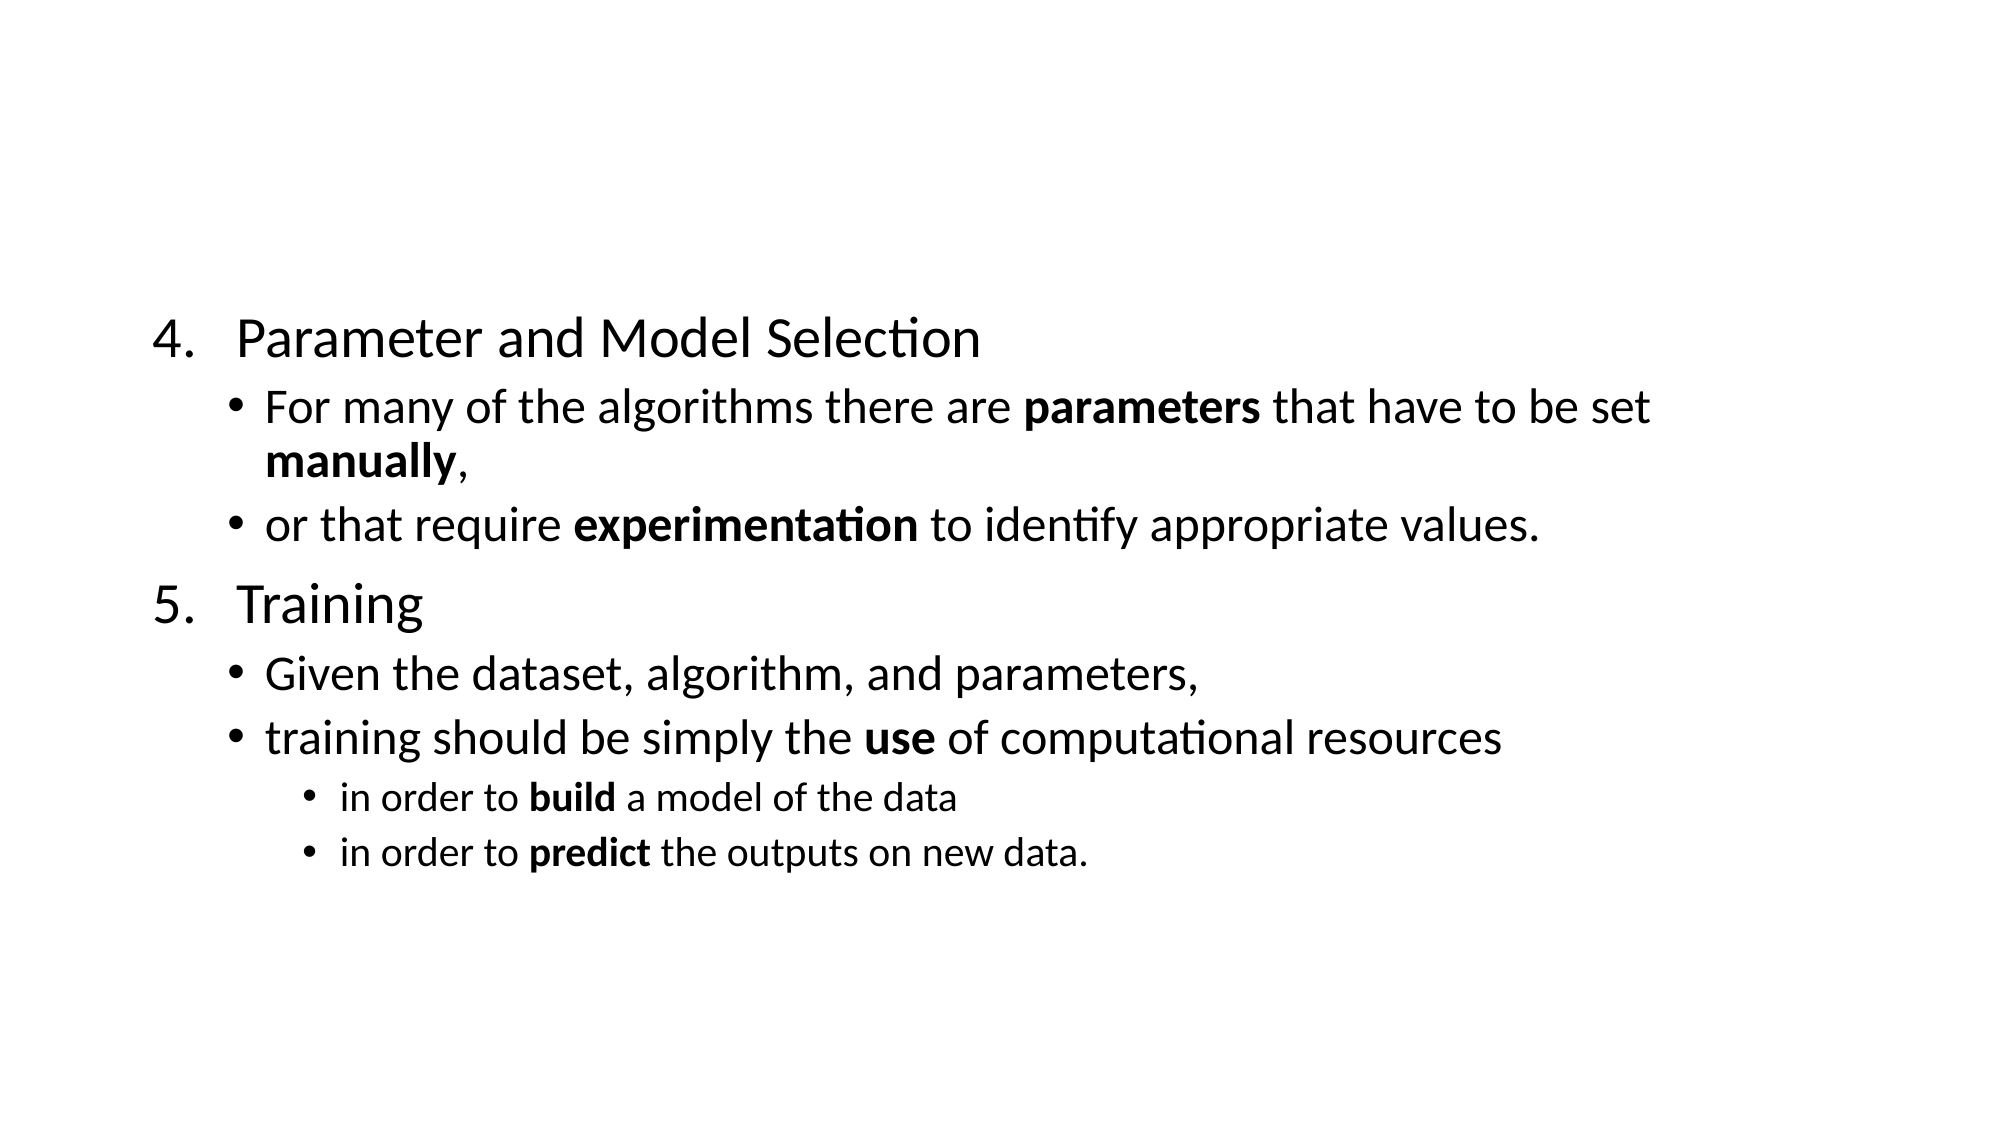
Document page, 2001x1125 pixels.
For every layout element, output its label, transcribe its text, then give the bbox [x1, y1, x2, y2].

list Parameter and Model Selection For many of the algorithms there are parameters that have to be set manually, or that require experimentation to identify appropriate values. Training Given the dataset, algorithm, and parameters, training should be simply the use of computational resources in order to build a model of the data in order to predict the outputs on new data. [137, 299, 1863, 1014]
